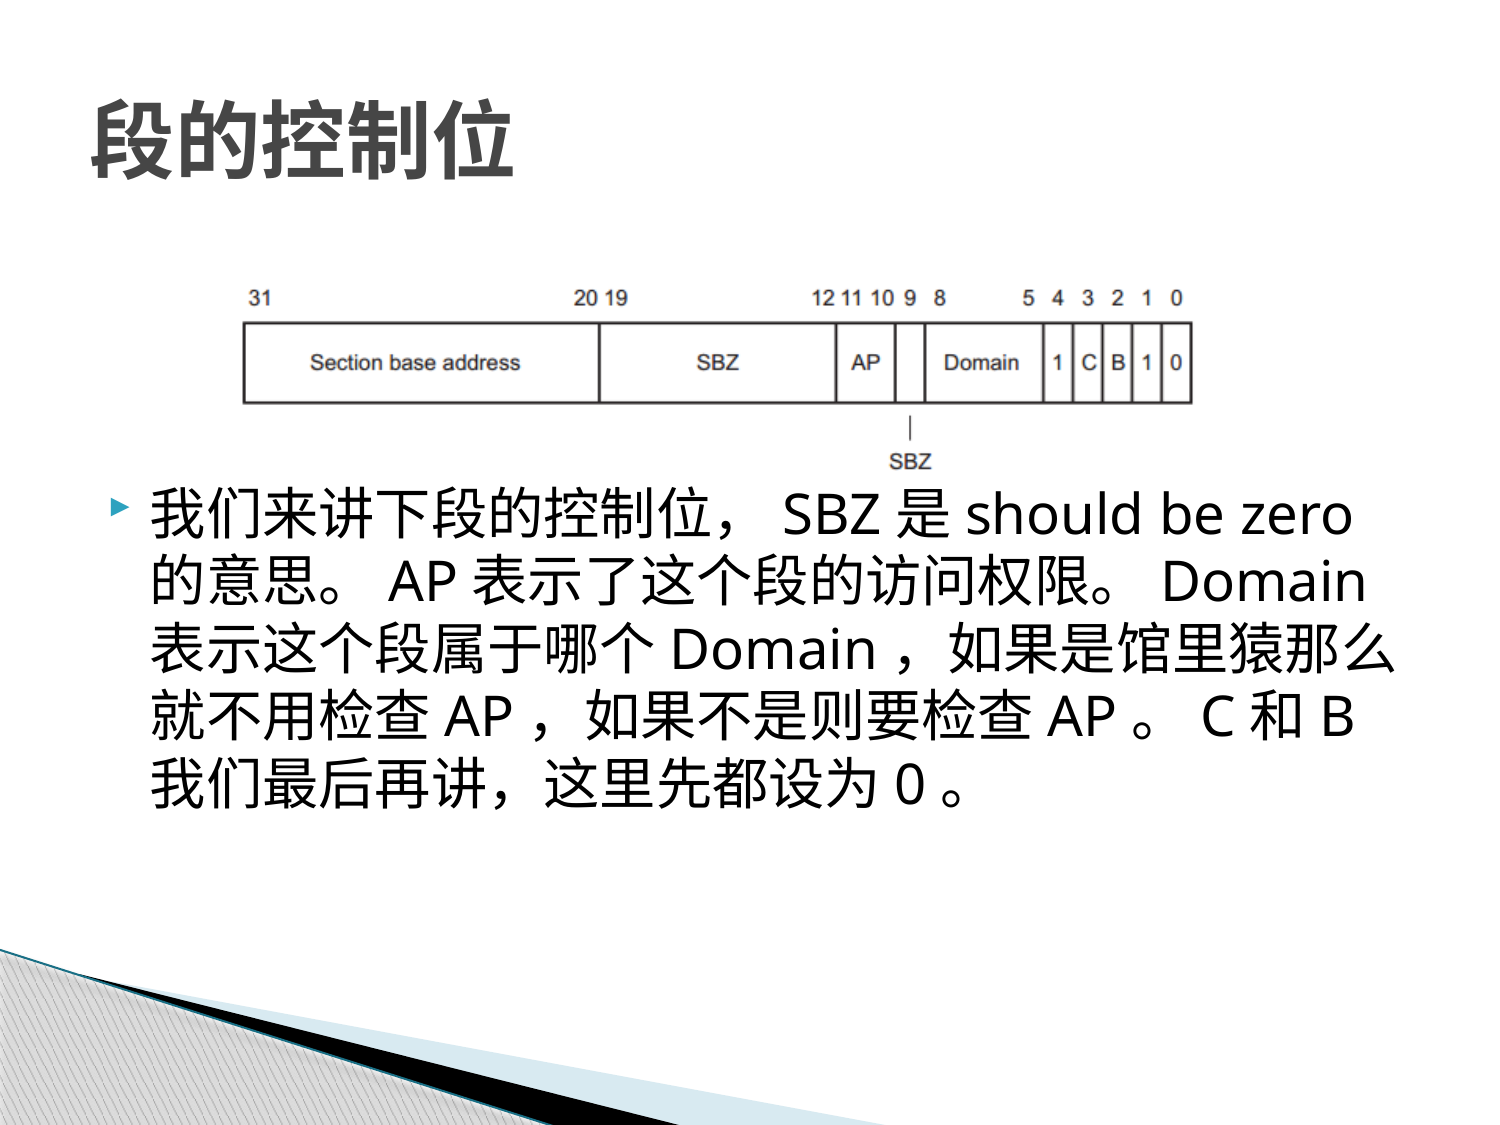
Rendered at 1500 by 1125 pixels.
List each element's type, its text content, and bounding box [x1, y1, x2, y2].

title 段的控制位 [75, 45, 1425, 233]
picture [210, 257, 1246, 482]
list 我们来讲下段的控制位，SBZ是should be zero的意思。AP表示了这个段的访问权限。Domain表示这个段属于哪个Domain，如果是馆里猿那么就不用检查AP，如果不是则要检查AP。C和B我们最后再讲，这里先都设为0。 [75, 243, 1425, 986]
